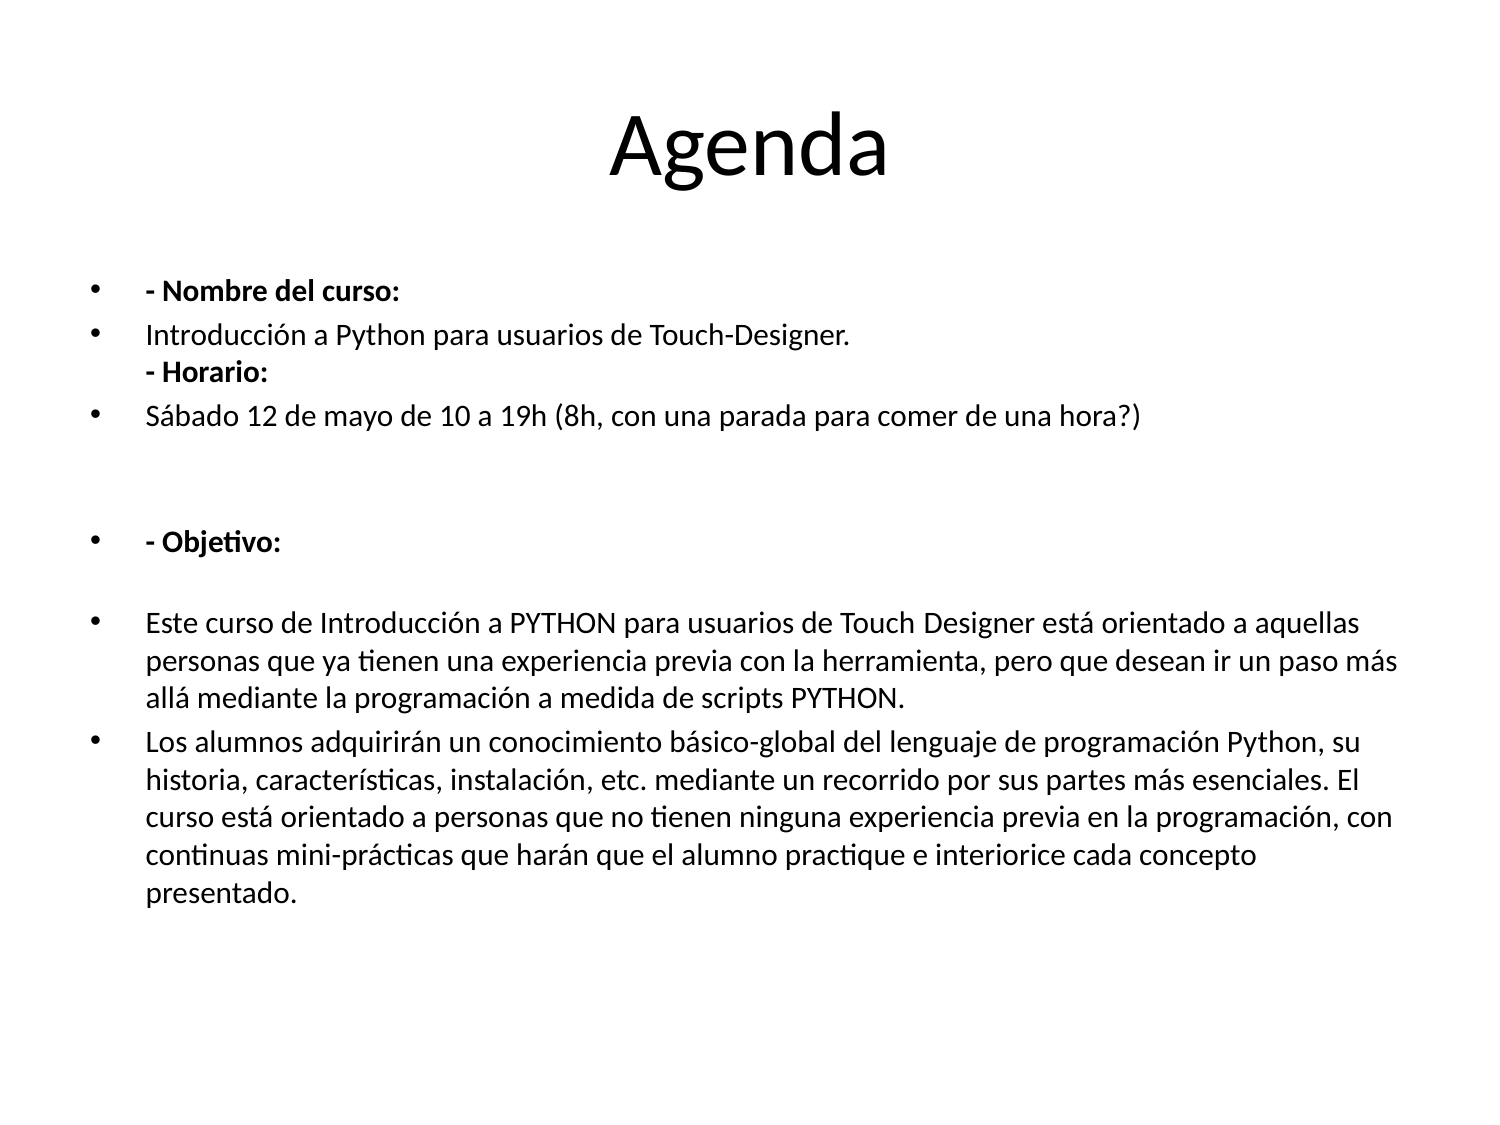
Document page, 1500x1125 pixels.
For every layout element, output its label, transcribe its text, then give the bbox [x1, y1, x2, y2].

list - Nombre del curso: Introducción a Python para usuarios de Touch-Designer. - Horario: Sábado 12 de mayo de 10 a 19h (8h, con una parada para comer de una hora?) - Objetivo: Este curso de Introducción a PYTHON para usuarios de Touch Designer está orientado a aquellas personas que ya tienen una experiencia previa con la herramienta, pero que desean ir un paso más allá mediante la programación a medida de scripts PYTHON. Los alumnos adquirirán un conocimiento básico-global del lenguaje de programación Python, su historia, características, instalación, etc. mediante un recorrido por sus partes más esenciales. El curso está orientado a personas que no tienen ninguna experiencia previa en la programación, con continuas mini-prácticas que harán que el alumno practique e interiorice cada concepto presentado. [75, 262, 1425, 1005]
title Agenda [75, 45, 1425, 233]
